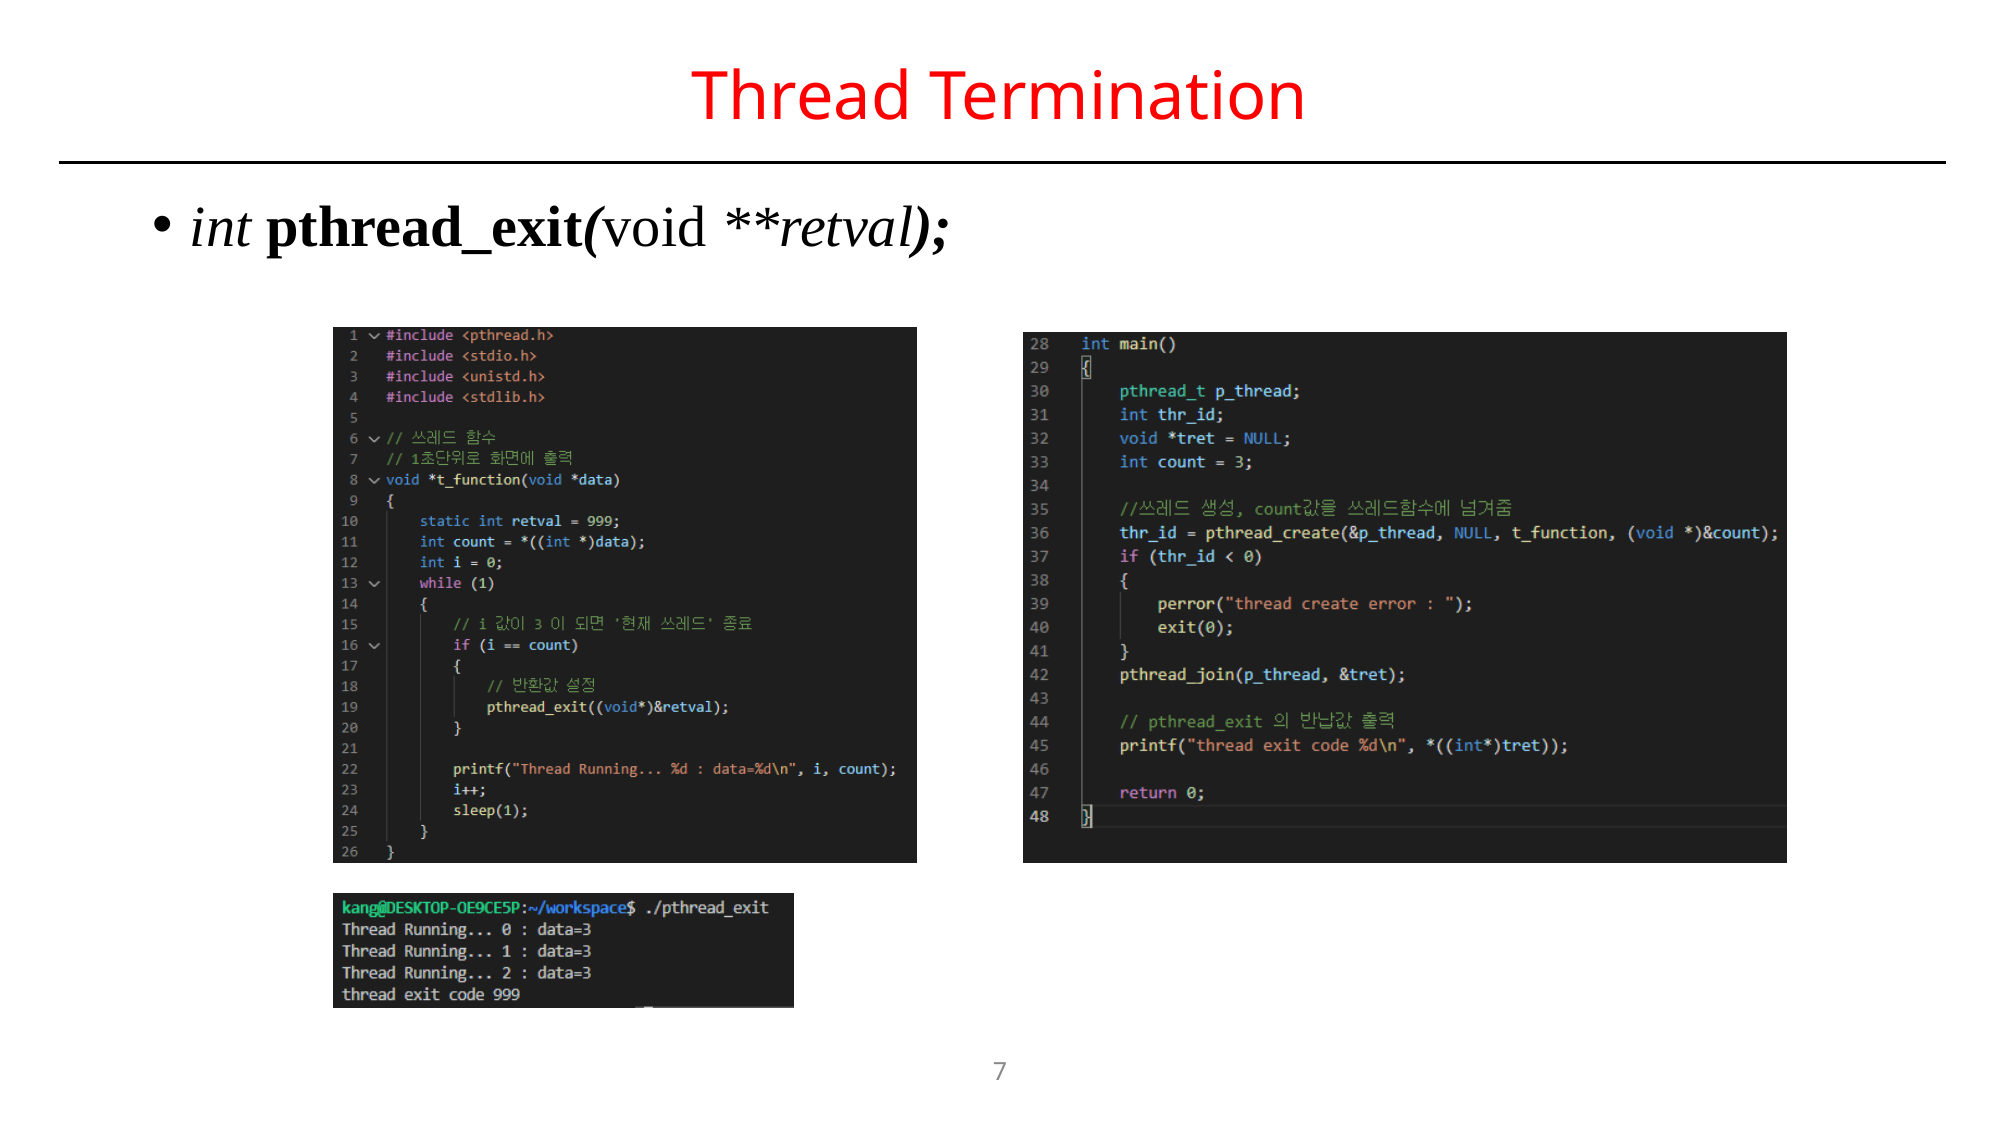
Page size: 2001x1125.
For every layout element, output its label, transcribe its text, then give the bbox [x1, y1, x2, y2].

picture [1022, 332, 1787, 863]
slide_number 7 [774, 1042, 1225, 1103]
title Thread Termination [137, 42, 1863, 153]
picture [333, 327, 917, 863]
picture [333, 893, 794, 1008]
list int pthread_exit(void **retval); [137, 188, 1863, 276]
